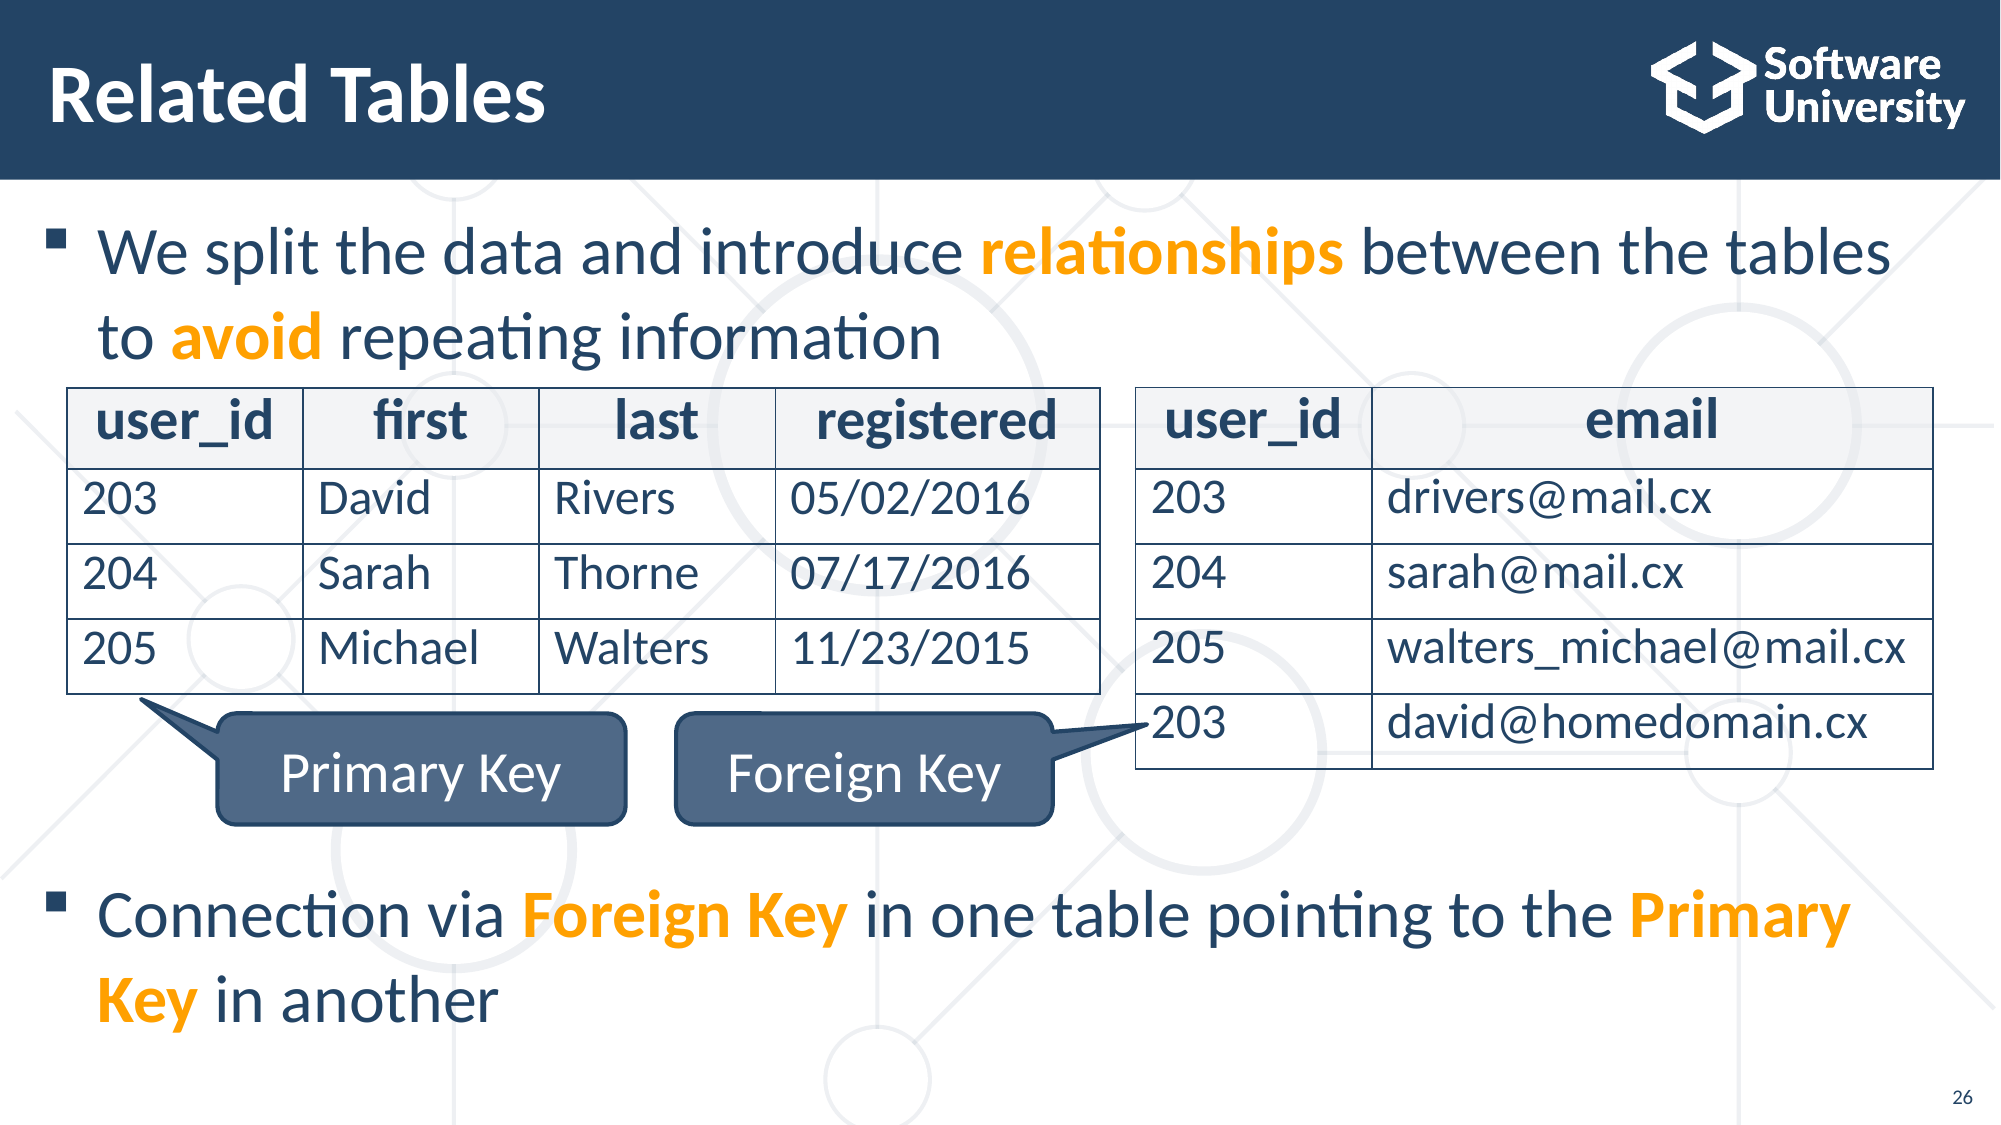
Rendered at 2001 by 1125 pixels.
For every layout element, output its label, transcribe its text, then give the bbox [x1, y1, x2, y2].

table_cell Michael [304, 620, 538, 693]
title Related Tables [31, 16, 1625, 162]
table_cell 11/23/2015 [776, 620, 1099, 693]
table_header user_id [68, 389, 302, 468]
table_cell 204 [1136, 545, 1371, 618]
table_cell Rivers [540, 470, 775, 543]
table_cell David [304, 470, 538, 543]
table_header first [304, 389, 538, 468]
table_cell 203 [1136, 695, 1371, 768]
text_box Foreign Key [673, 711, 1150, 827]
slide_number 26 [1927, 1067, 1989, 1117]
table_cell 203 [1136, 470, 1371, 543]
table_cell Sarah [304, 545, 538, 618]
table_cell Walters [540, 620, 775, 693]
picture [1651, 41, 1966, 134]
table_cell 07/17/2016 [776, 545, 1099, 618]
table_cell 204 [68, 545, 302, 618]
table_header last [540, 389, 775, 468]
table_cell sarah@mail.cx [1373, 545, 1932, 618]
table_cell drivers@mail.cx [1373, 470, 1932, 543]
table_cell walters_michael@mail.cx [1373, 620, 1932, 693]
table_cell 205 [1136, 620, 1371, 693]
table_cell Thorne [540, 545, 775, 618]
table_header email [1373, 388, 1932, 468]
table_header user_id [1136, 388, 1371, 468]
table_cell 205 [68, 620, 302, 693]
list We split the data and introduce relationships between the tables to avoid repeating information Connection via Foreign Key in one table pointing to the Primary Key in another [22, 196, 1970, 1050]
table_cell 203 [68, 470, 302, 543]
table_cell david@homedomain.cx [1373, 695, 1932, 768]
text_box Primary Key [139, 697, 628, 827]
table_cell 05/02/2016 [776, 470, 1099, 543]
table_header registered [776, 389, 1099, 468]
